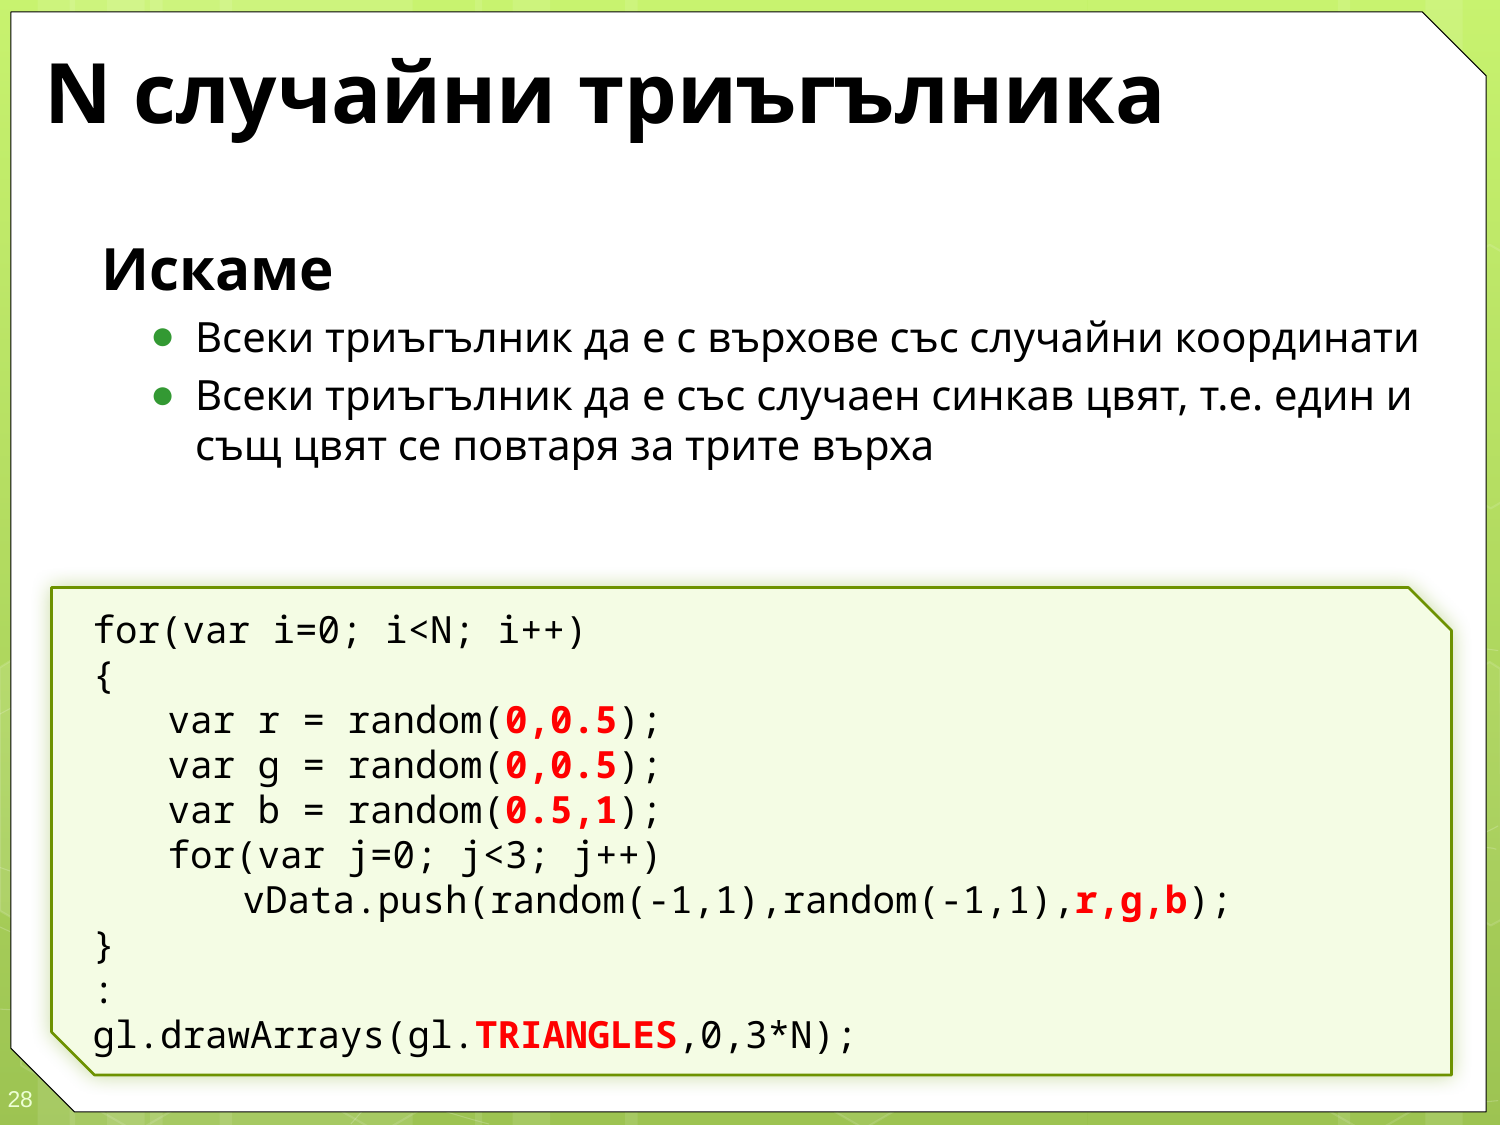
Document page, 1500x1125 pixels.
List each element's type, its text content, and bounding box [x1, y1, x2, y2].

title N случайни триъгълника [29, 37, 1450, 144]
list Искаме Всеки триъгълник да е с върхове със случайни координати Всеки триъгълник да е със случаен синкав цвят, т.е. един и същ цвят се повтаря за трите върха [75, 224, 1488, 1113]
text_box for(var i=0; i<N; i++) { var r = random(0,0.5); var g = random(0,0.5); var b = random(0.5,1); for(var j=0; j<3; j++) vData.push(random(-1,1),random(-1,1),r,g,b); } : gl.drawArrays(gl.TRIANGLES,0,3*N); [50, 586, 1453, 1077]
